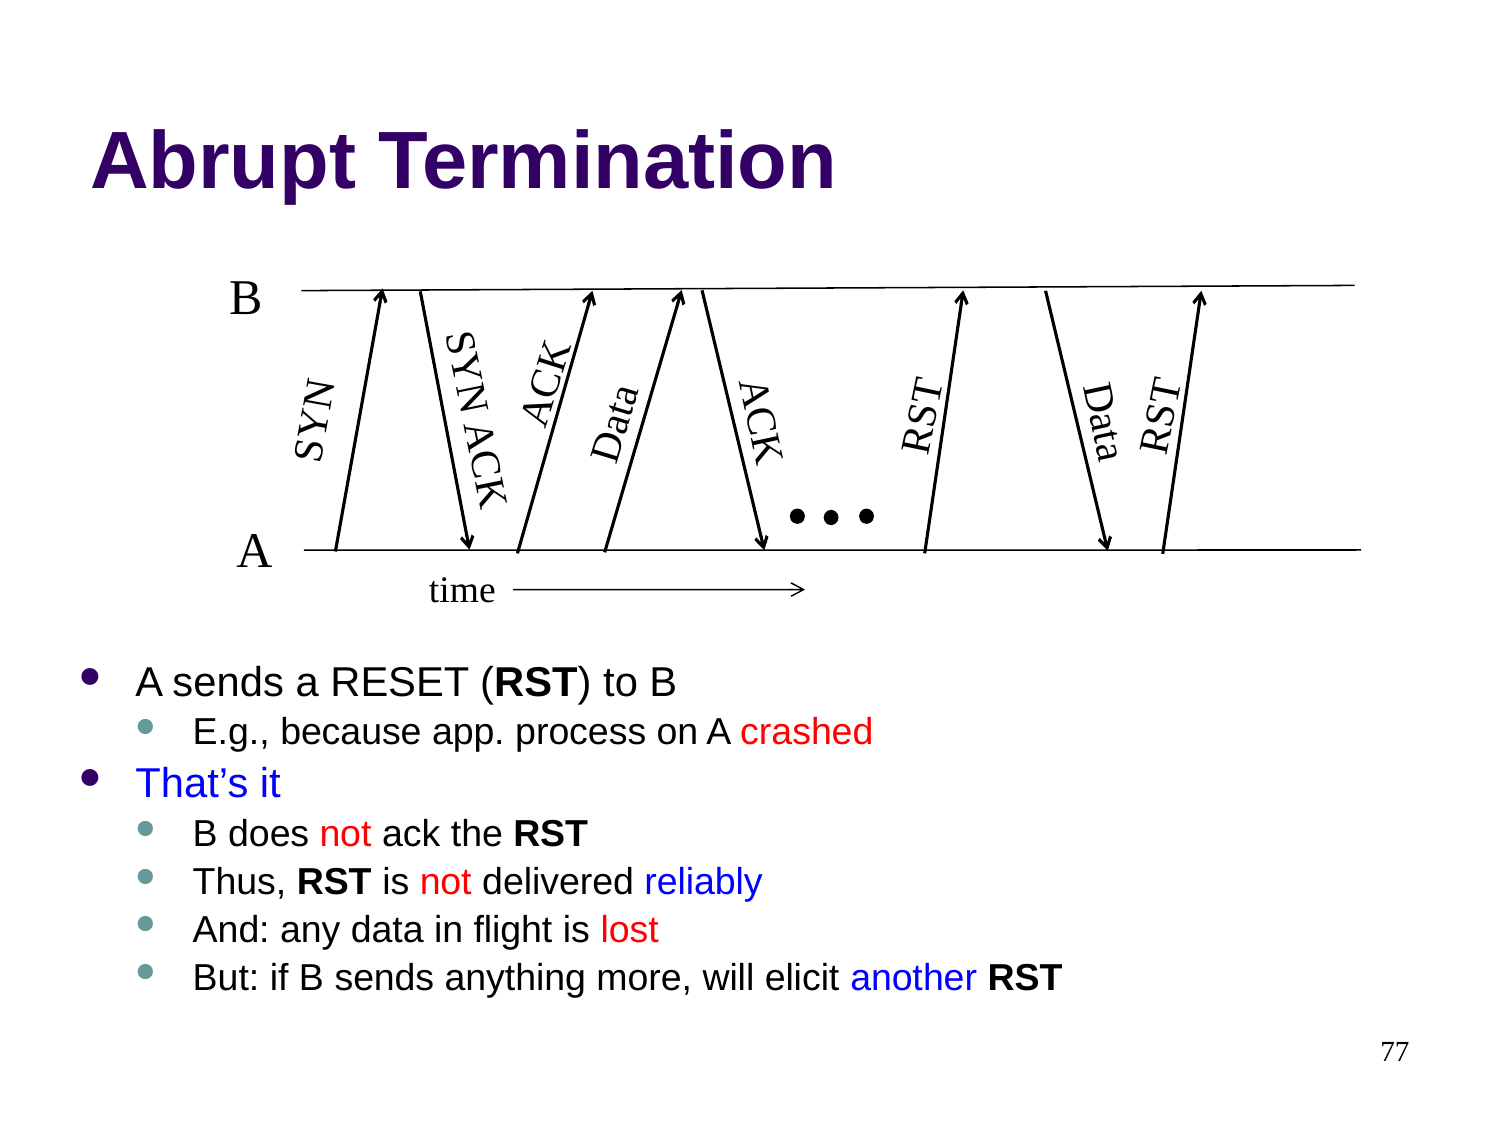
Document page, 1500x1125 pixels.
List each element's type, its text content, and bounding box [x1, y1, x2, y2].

text_box A [221, 509, 288, 585]
text_box [824, 510, 838, 525]
slide_number 77 [1074, 1024, 1426, 1101]
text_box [1045, 290, 1124, 552]
list A sends a RESET (RST) to B E.g., because app. process on A crashed That’s it B does not ack the RST Thus, RST is not delivered reliably And: any data in flight is lost But: if B sends anything more, will elicit another RST [64, 652, 1465, 1125]
title Abrupt Termination [75, 20, 1425, 213]
text_box SYN ACK [426, 309, 532, 529]
text_box time [414, 557, 511, 617]
text_box ACK [720, 356, 809, 486]
text_box ACK [493, 316, 591, 449]
text_box [513, 582, 805, 597]
text_box [580, 290, 596, 332]
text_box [886, 290, 964, 554]
text_box [790, 509, 805, 524]
text_box SYN [269, 358, 354, 482]
text_box B [214, 257, 278, 333]
text_box [859, 509, 874, 524]
text_box Data [565, 361, 659, 485]
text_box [1124, 290, 1202, 555]
